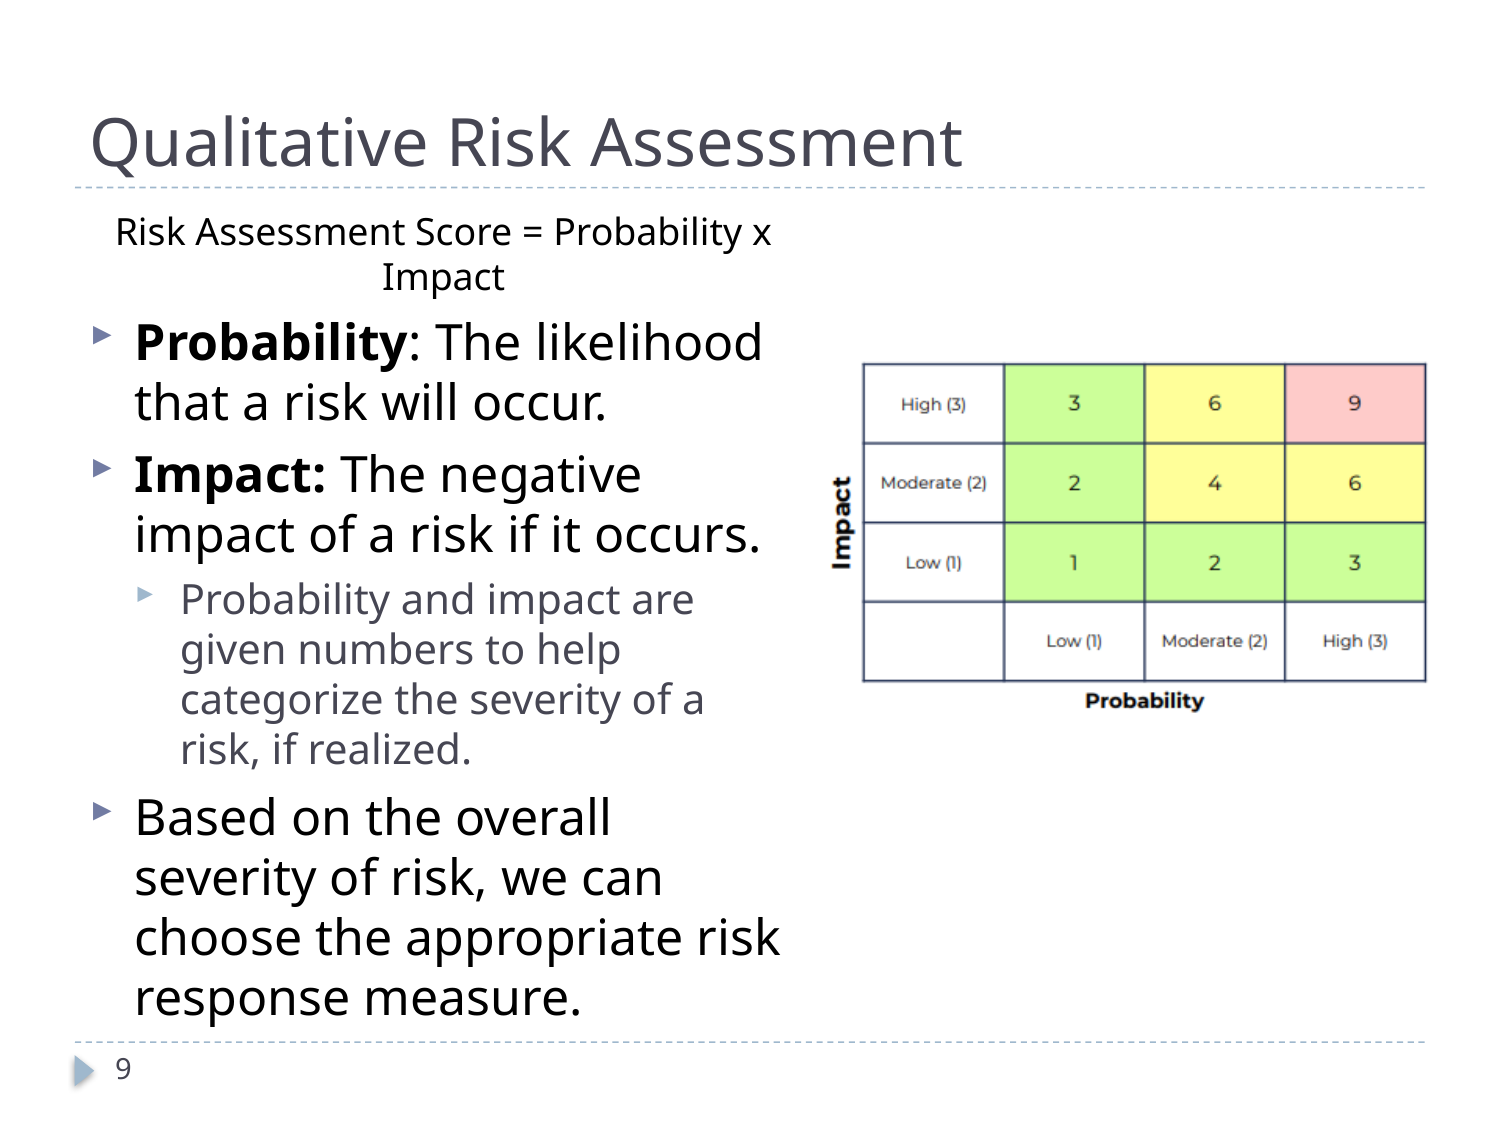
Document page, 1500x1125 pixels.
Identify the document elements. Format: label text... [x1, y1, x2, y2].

slide_number 9 [100, 1042, 426, 1103]
title Qualitative Risk Assessment [75, 24, 1425, 188]
picture [812, 337, 1451, 738]
list Risk Assessment Score = Probability x Impact Probability: The likelihood that a risk will occur. Impact: The negative impact of a risk if it occurs. Probability and impact are given numbers to help categorize the severity of a risk, if realized. Based on the overall severity of risk, we can choose the appropriate risk response measure. [75, 200, 813, 1010]
